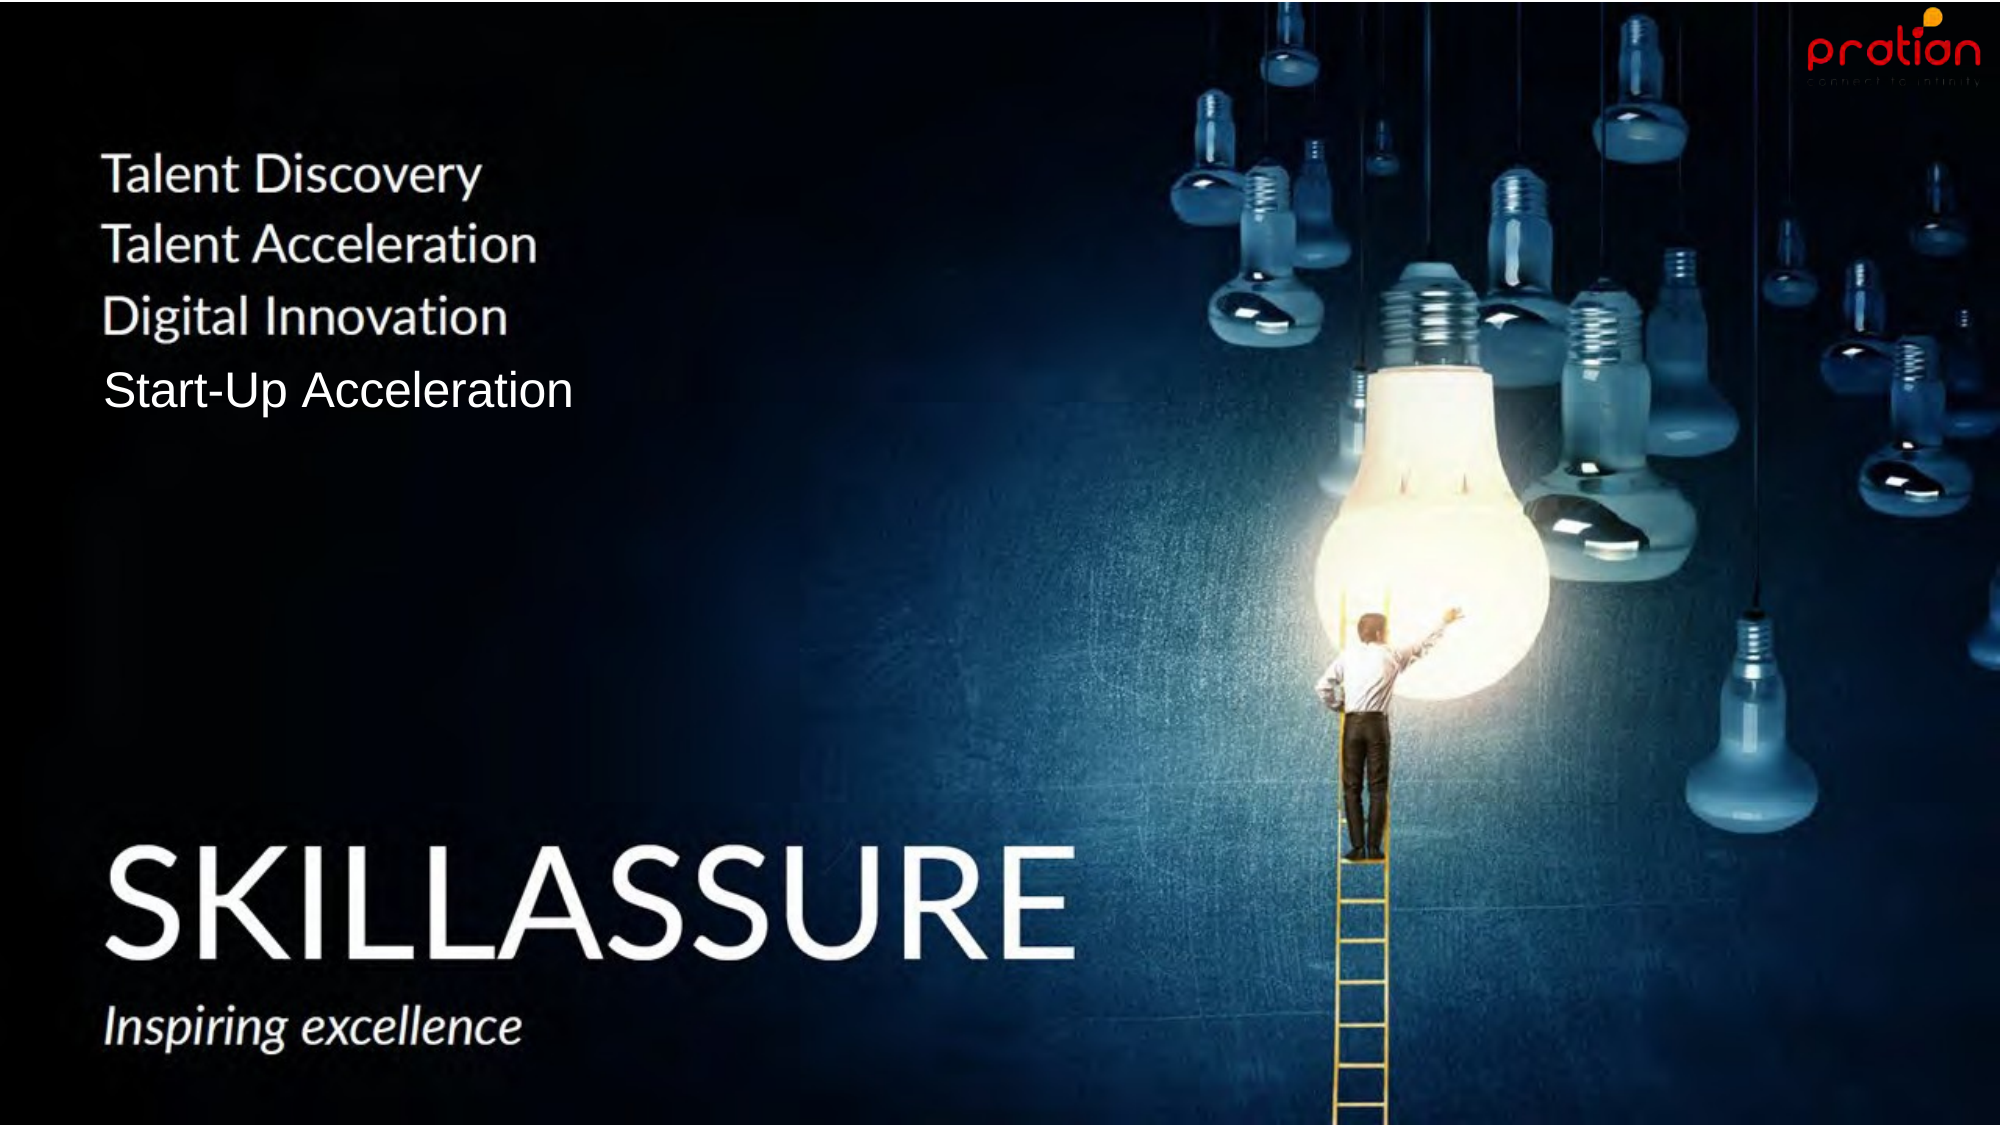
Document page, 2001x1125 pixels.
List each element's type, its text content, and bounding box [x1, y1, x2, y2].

title Start-Up Acceleration [100, 355, 575, 546]
text_box [1802, 2, 1986, 90]
text_box [0, 2, 2000, 1125]
